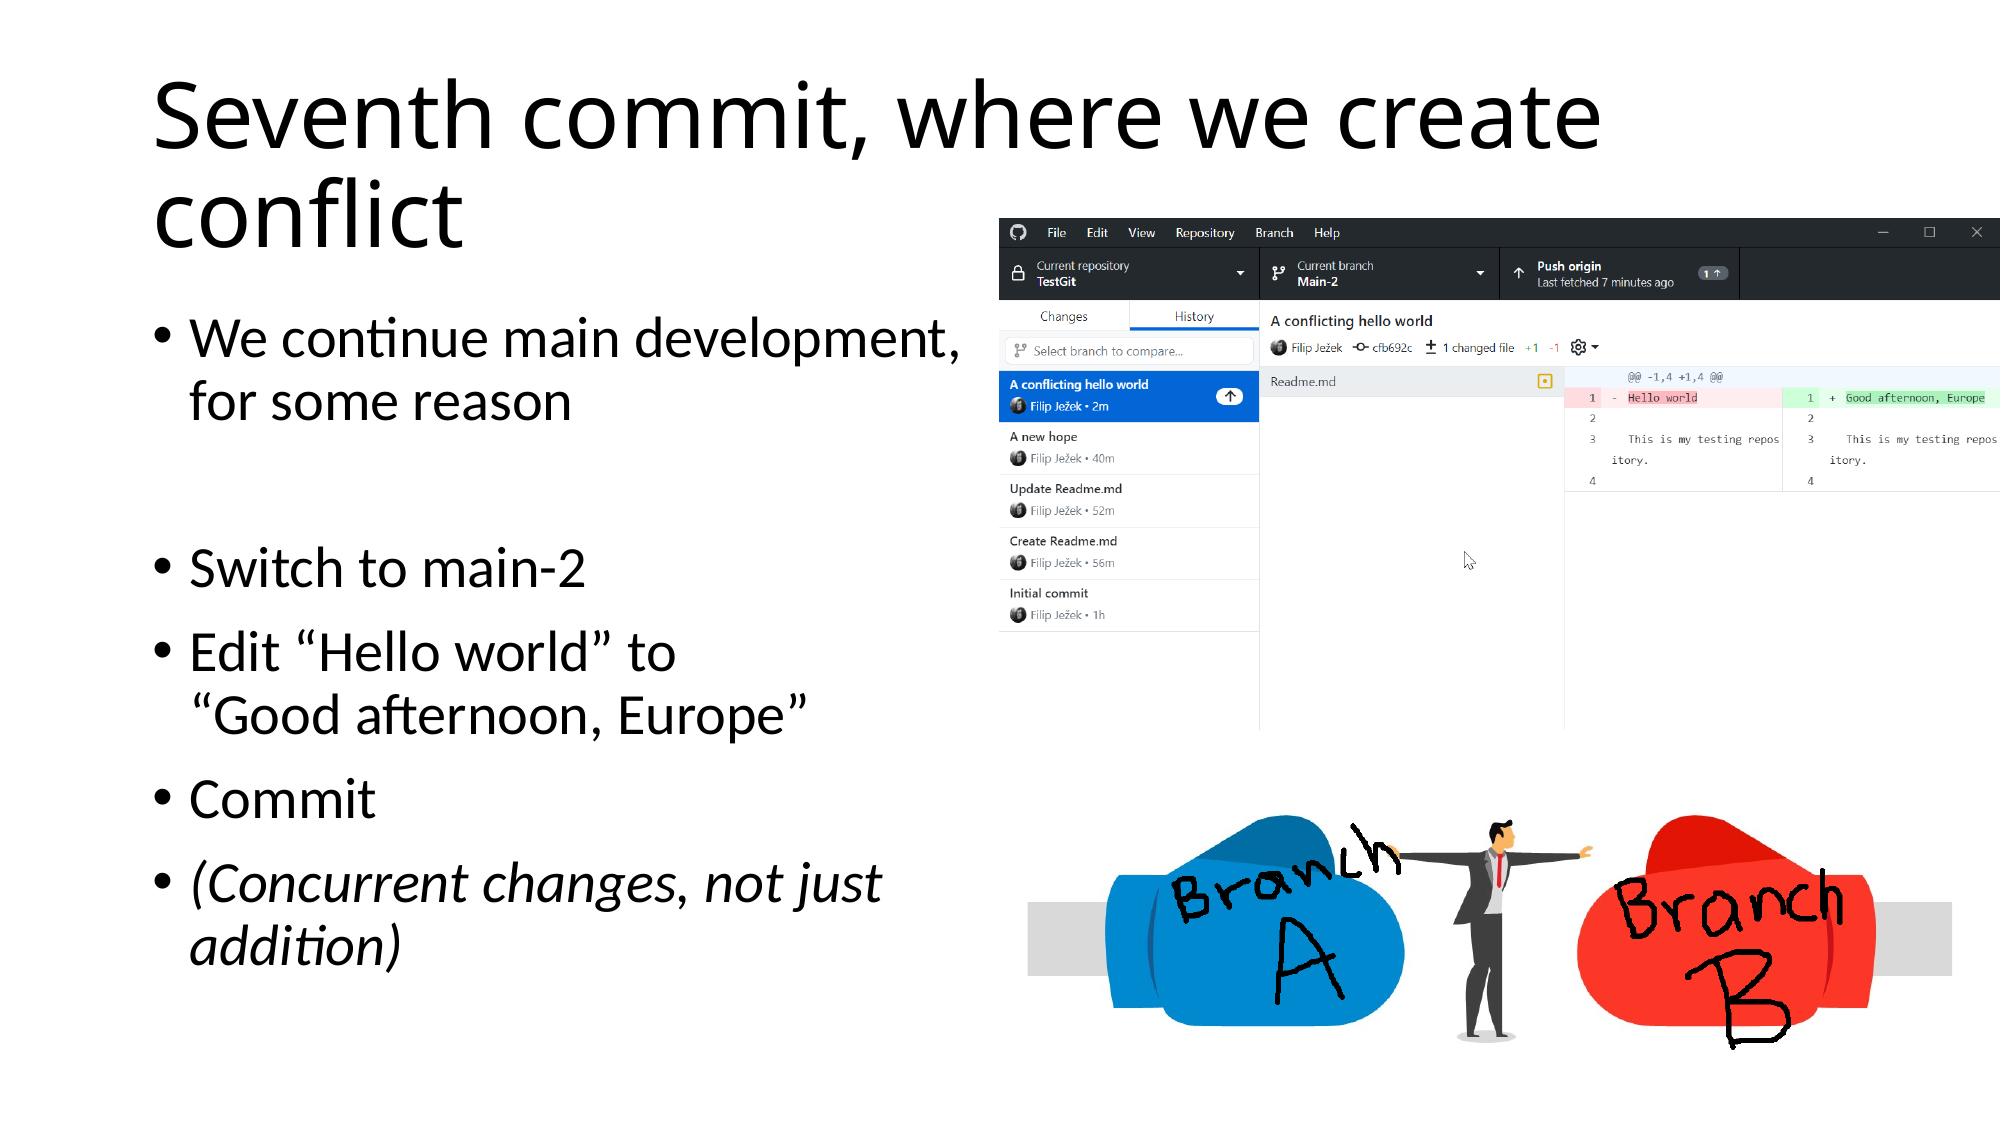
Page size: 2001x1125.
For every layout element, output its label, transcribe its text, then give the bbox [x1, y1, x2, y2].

title Seventh commit, where we create conflict [137, 59, 1863, 278]
picture [999, 218, 2000, 1082]
list We continue main development, for some reason Switch to main-2 Edit “Hello world” to “Good afternoon, Europe” Commit (Concurrent changes, not just addition) [137, 299, 1000, 1014]
